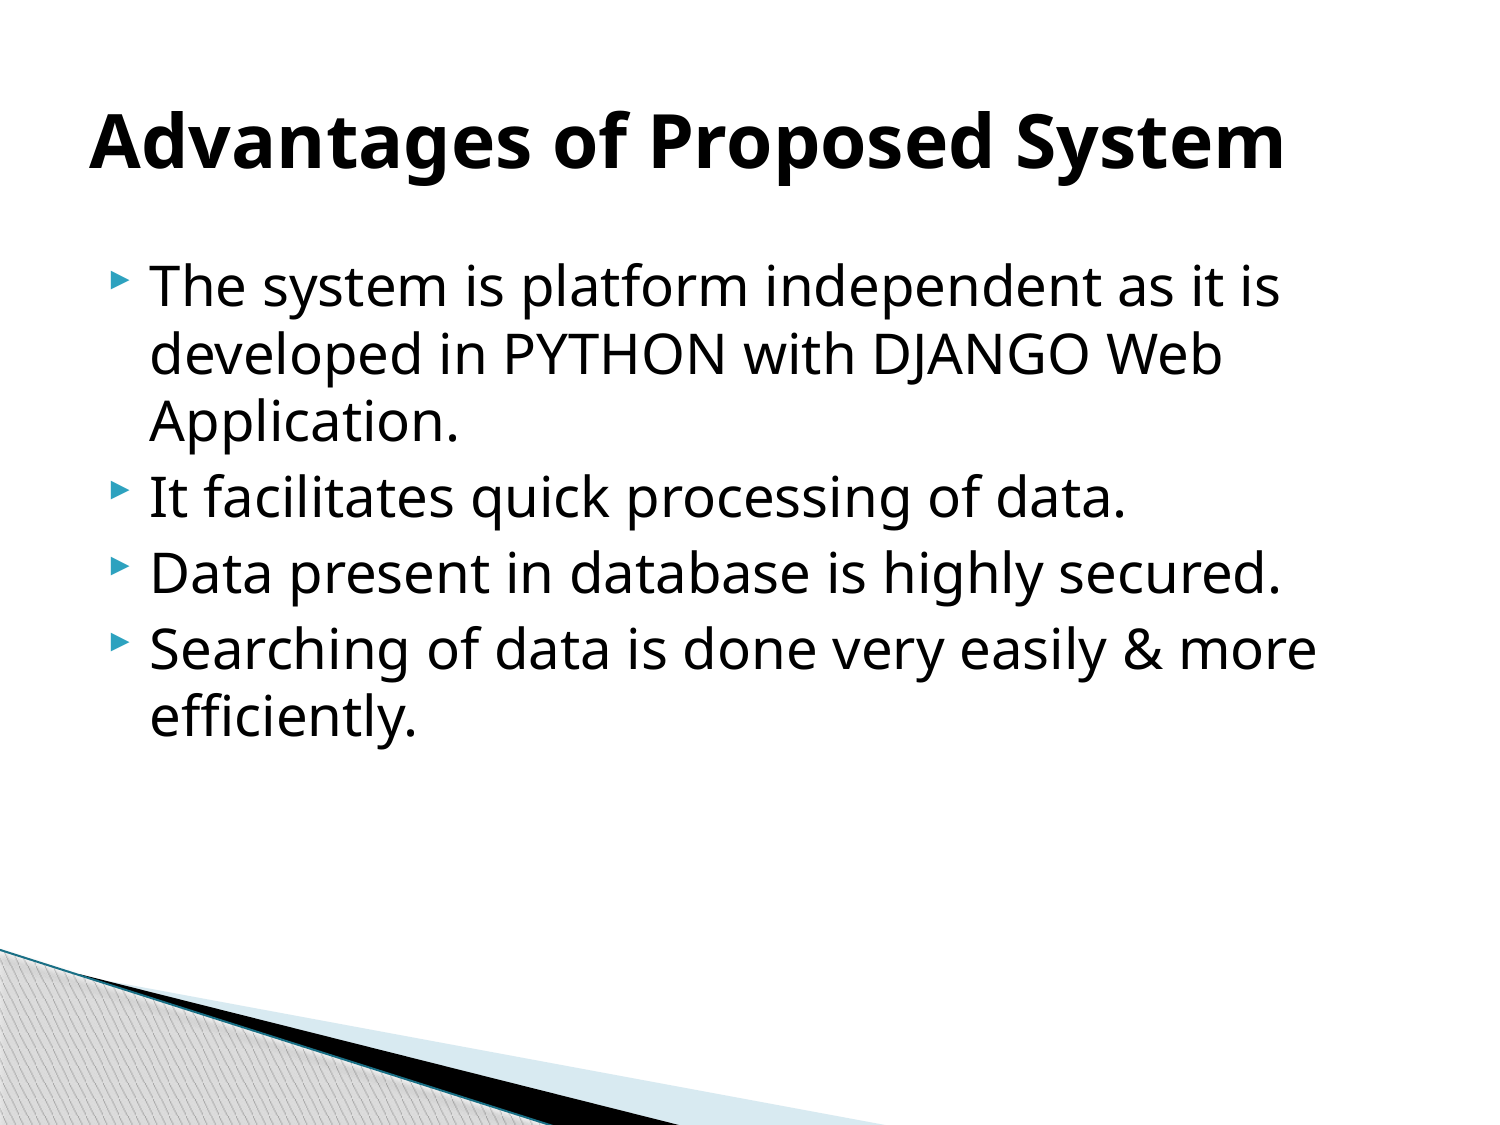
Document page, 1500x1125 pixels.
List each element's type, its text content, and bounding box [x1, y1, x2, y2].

list The system is platform independent as it is developed in PYTHON with DJANGO Web Application. It facilitates quick processing of data. Data present in database is highly secured. Searching of data is done very easily & more efficiently. [75, 243, 1425, 986]
title Advantages of Proposed System [75, 45, 1425, 233]
